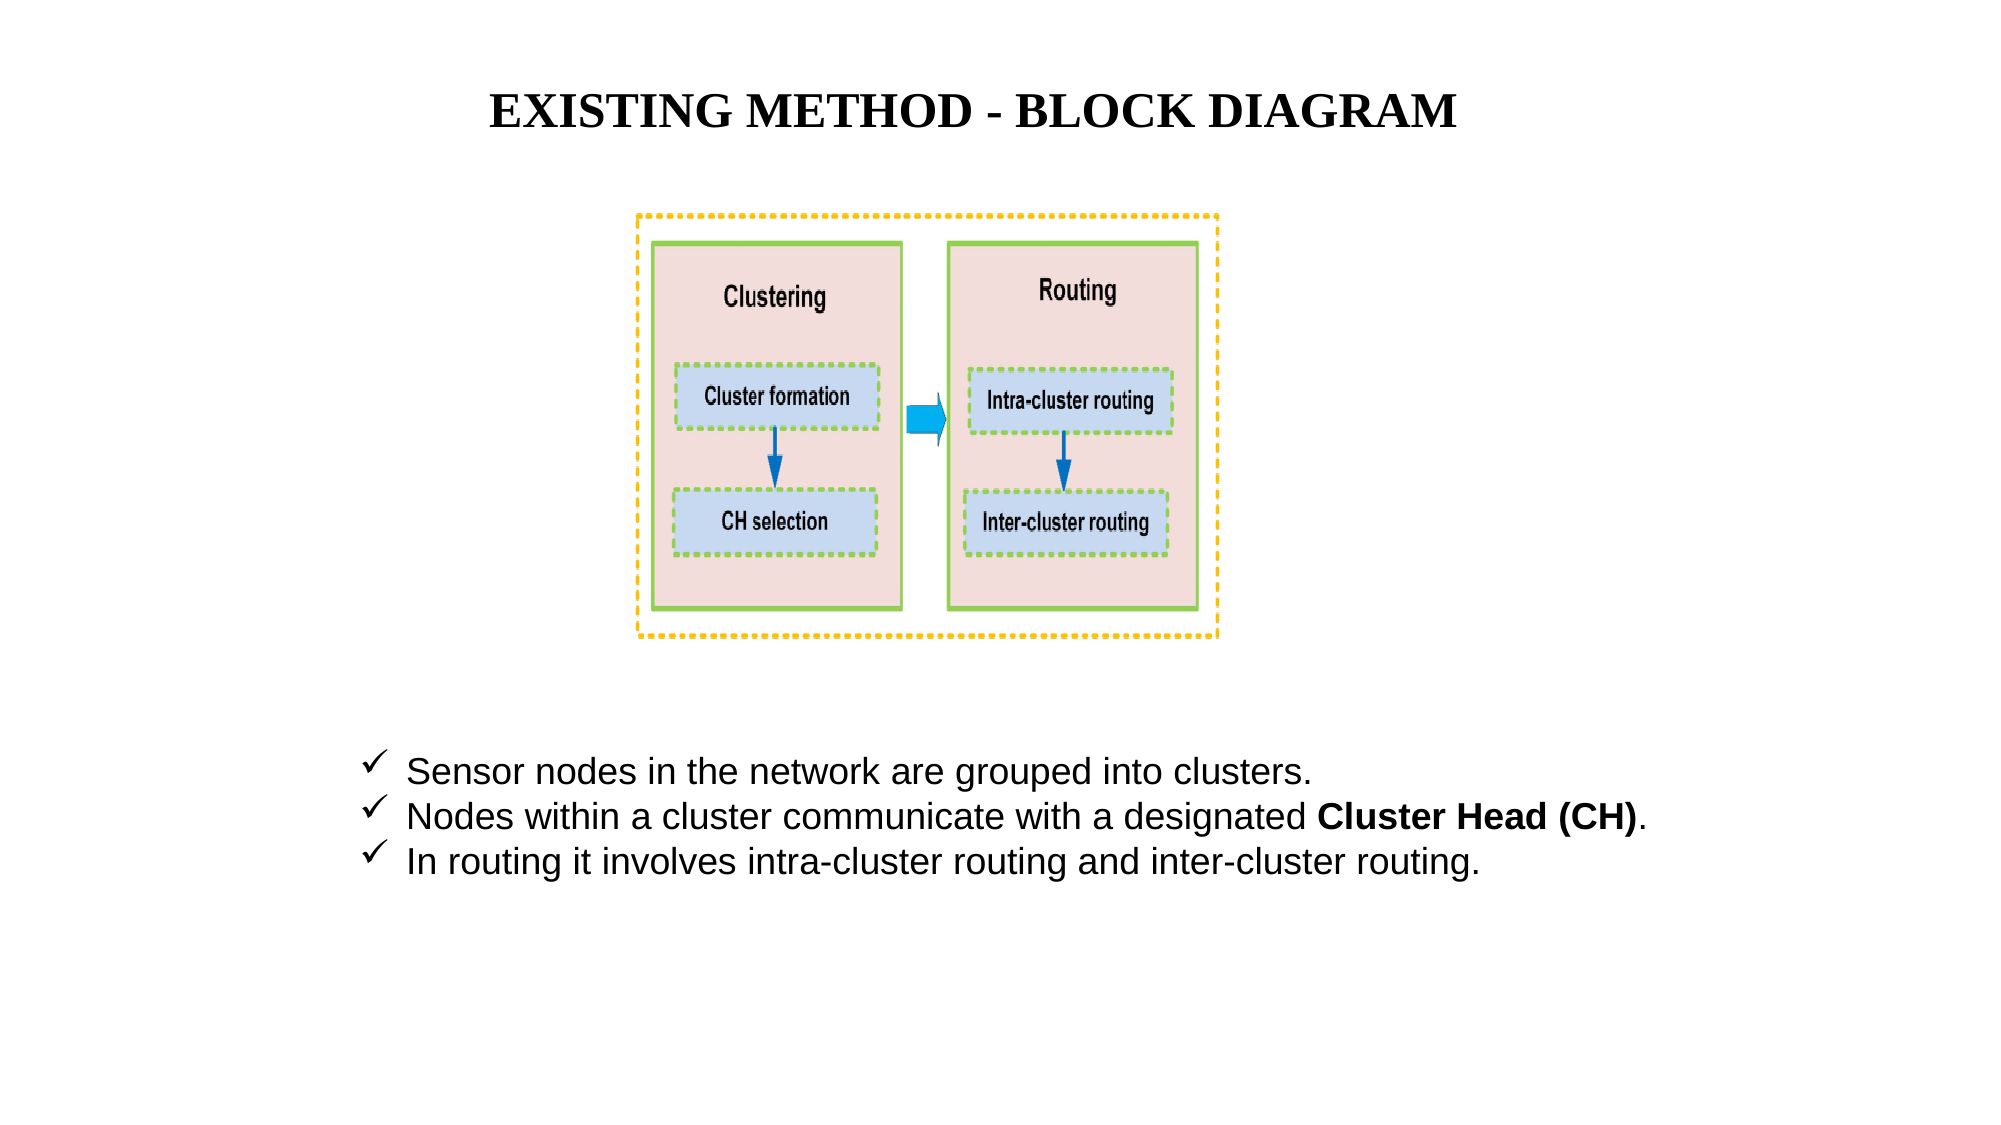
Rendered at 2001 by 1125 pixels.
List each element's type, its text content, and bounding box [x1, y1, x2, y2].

title EXISTING METHOD - BLOCK DIAGRAM [474, 58, 1526, 165]
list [606, 192, 1236, 642]
text_box Sensor nodes in the network are grouped into clusters. Nodes within a cluster communicate with a designated Cluster Head (CH). In routing it involves intra-cluster routing and inter-cluster routing. [344, 694, 1664, 890]
